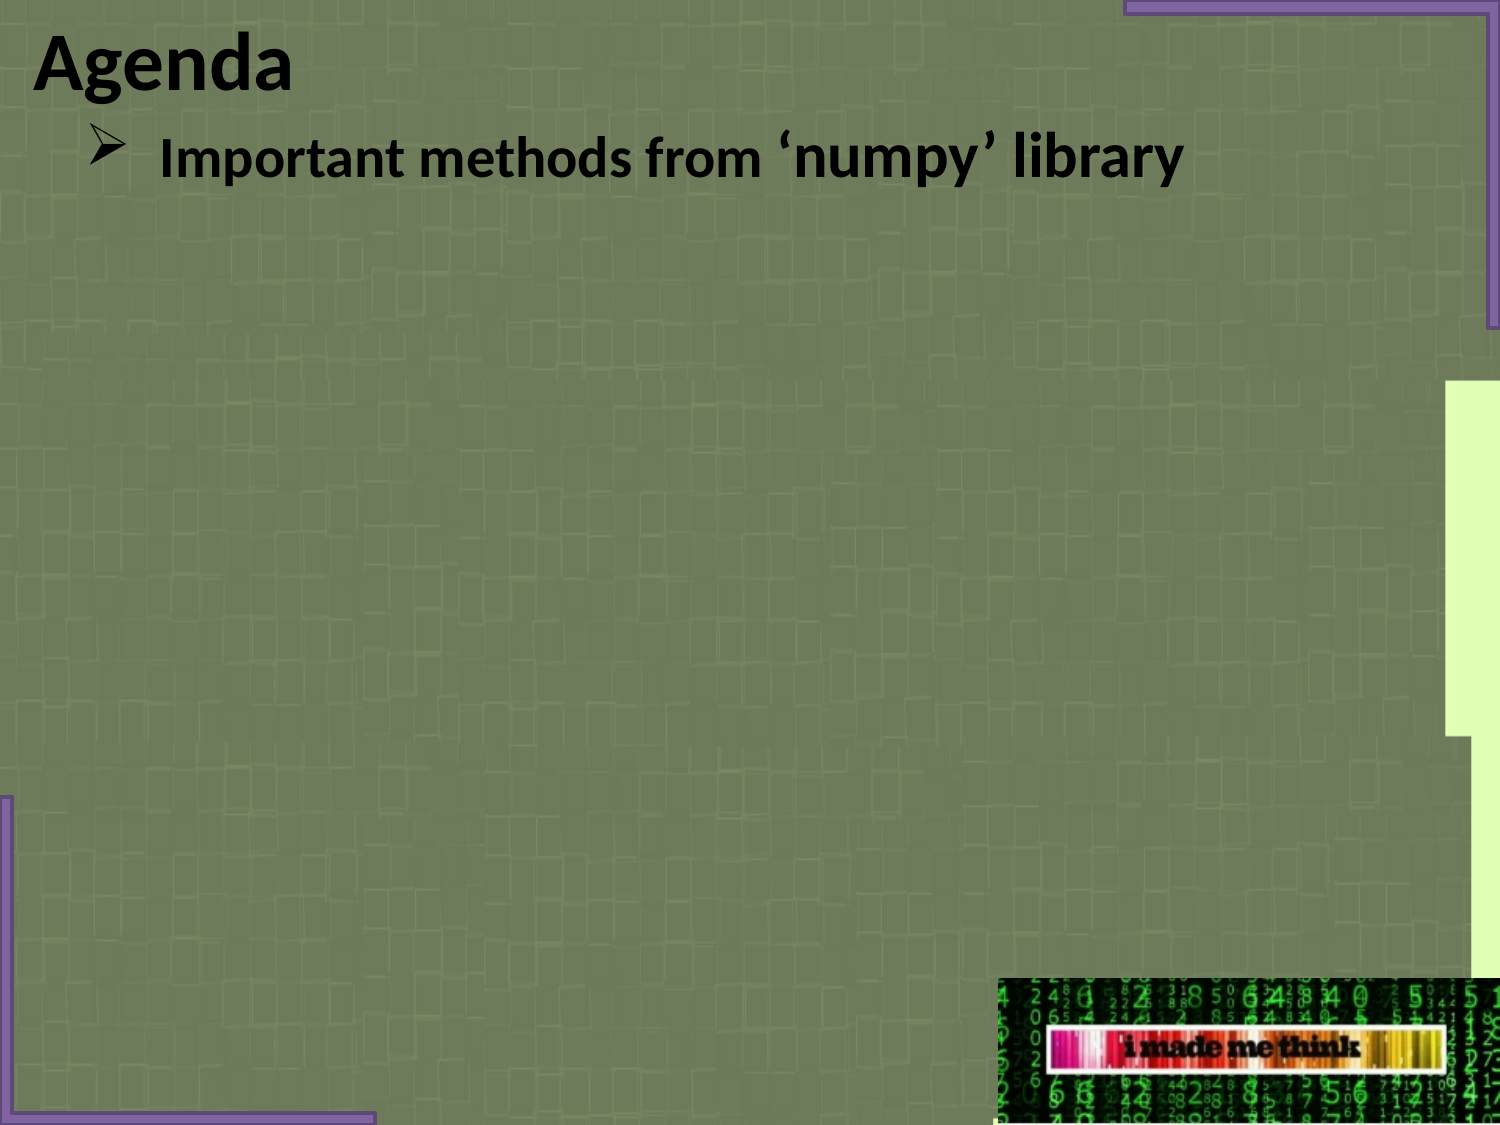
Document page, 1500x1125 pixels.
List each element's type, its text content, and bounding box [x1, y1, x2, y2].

text_box Important methods from ‘numpy’ library [70, 105, 1465, 198]
text_box [0, 795, 377, 1125]
text_box Agenda [0, 0, 1114, 115]
picture [998, 977, 1500, 1125]
text_box [1123, 0, 1500, 330]
